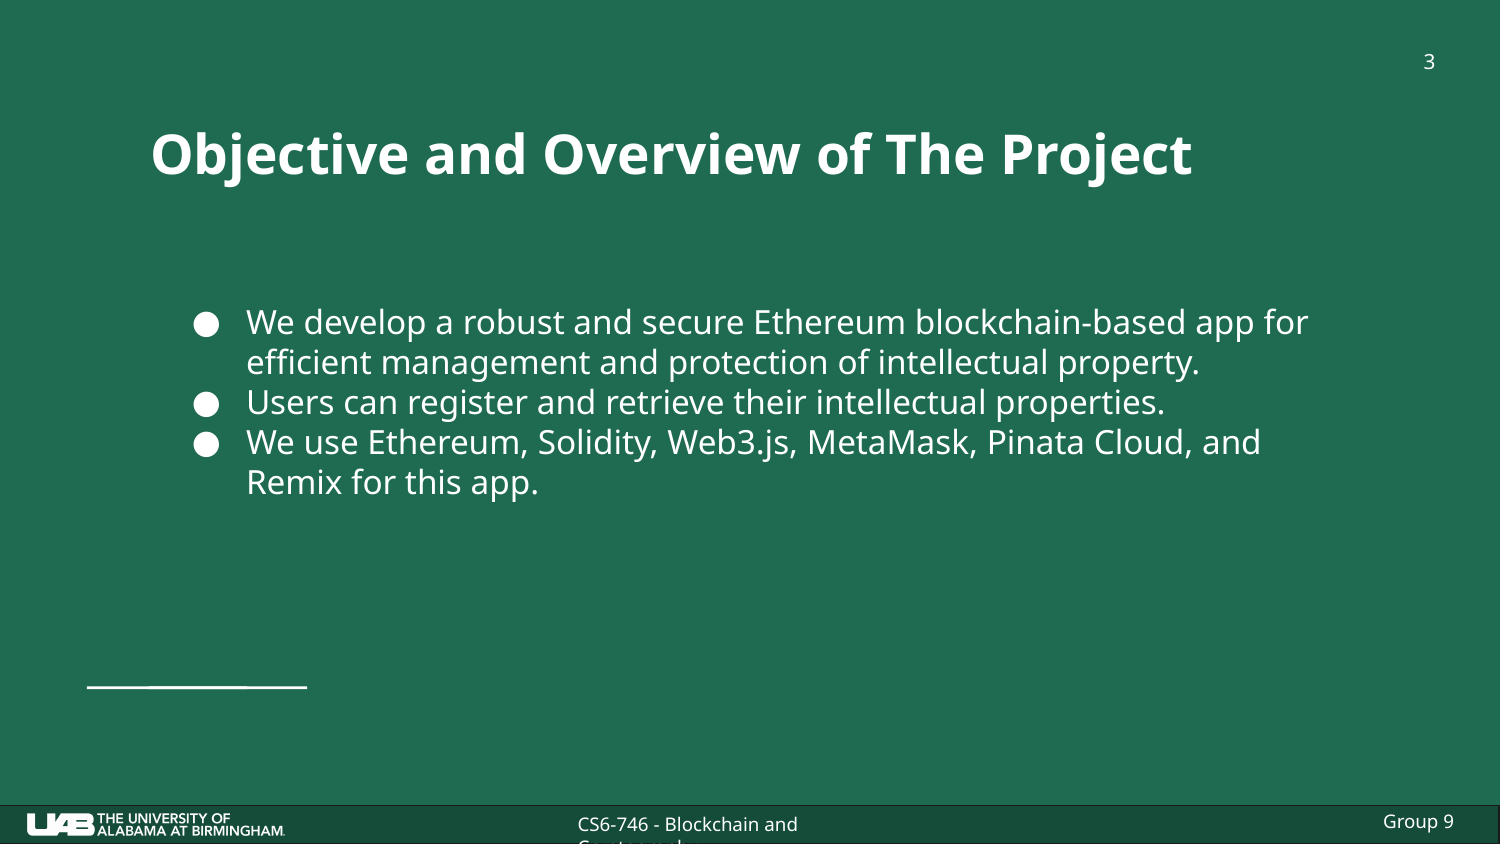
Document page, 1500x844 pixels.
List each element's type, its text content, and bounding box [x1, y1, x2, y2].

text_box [0, 797, 1500, 844]
text_box We develop a robust and secure Ethereum blockchain-based app for efficient management and protection of intellectual property. Users can register and retrieve their intellectual properties. We use Ethereum, Solidity, Web3.js, MetaMask, Pinata Cloud, and Remix for this app. [156, 152, 1338, 650]
title Objective and Overview of The Project [135, 92, 1290, 214]
title [135, 152, 1355, 787]
slide_number ‹#› [1360, 31, 1451, 96]
